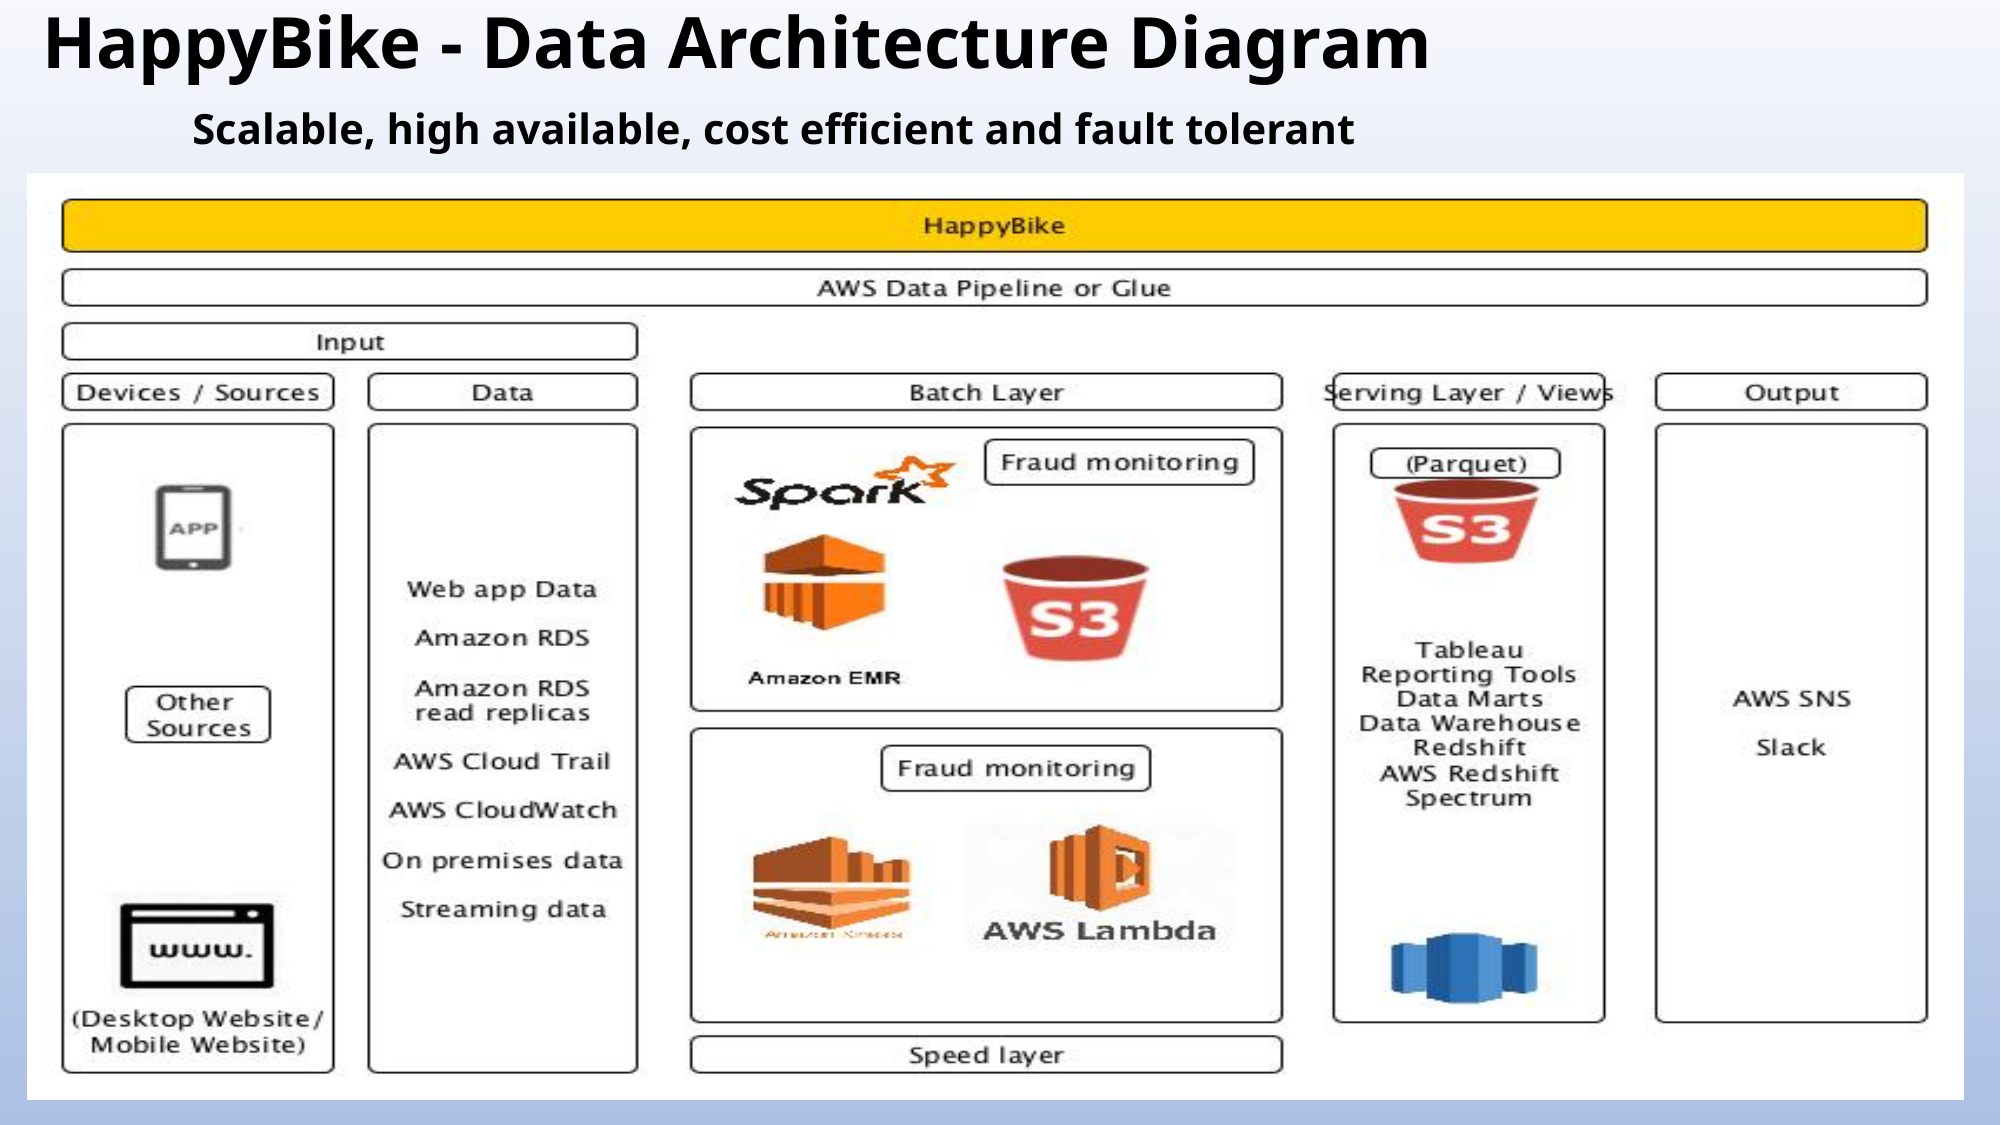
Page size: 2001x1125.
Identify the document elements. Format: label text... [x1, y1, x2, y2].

picture [27, 173, 1965, 1100]
title HappyBike - Data Architecture Diagram Scalable, high available, cost efficient and fault tolerant [27, 0, 1753, 173]
